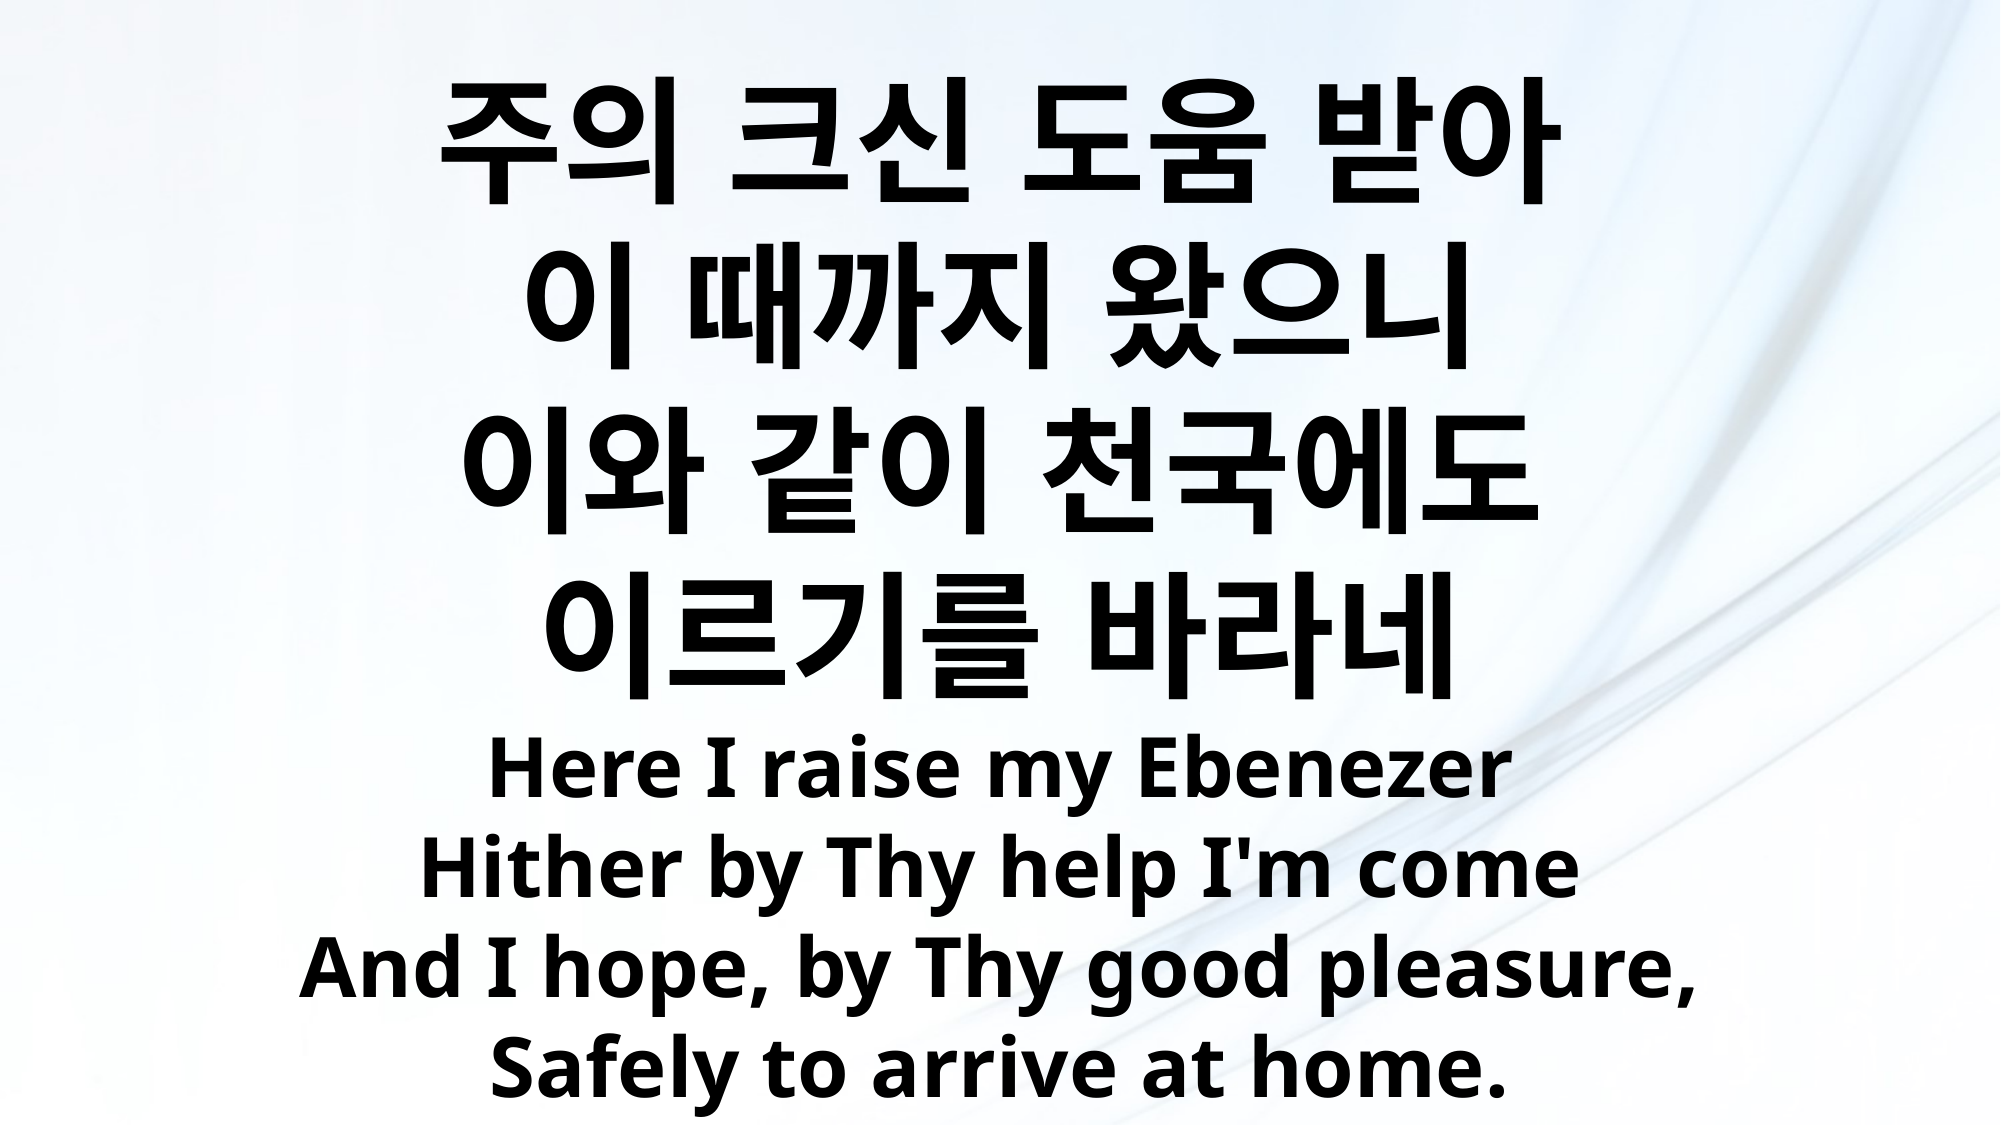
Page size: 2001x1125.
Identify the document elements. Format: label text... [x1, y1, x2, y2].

picture [0, 0, 2001, 1125]
title 주의 크신 도움 받아 이 때까지 왔으니 이와 같이 천국에도 이르기를 바라네 Here I raise my Ebenezer Hither by Thy help I'm come And I hope, by Thy good pleasure, Safely to arrive at home. [0, 466, 2000, 703]
